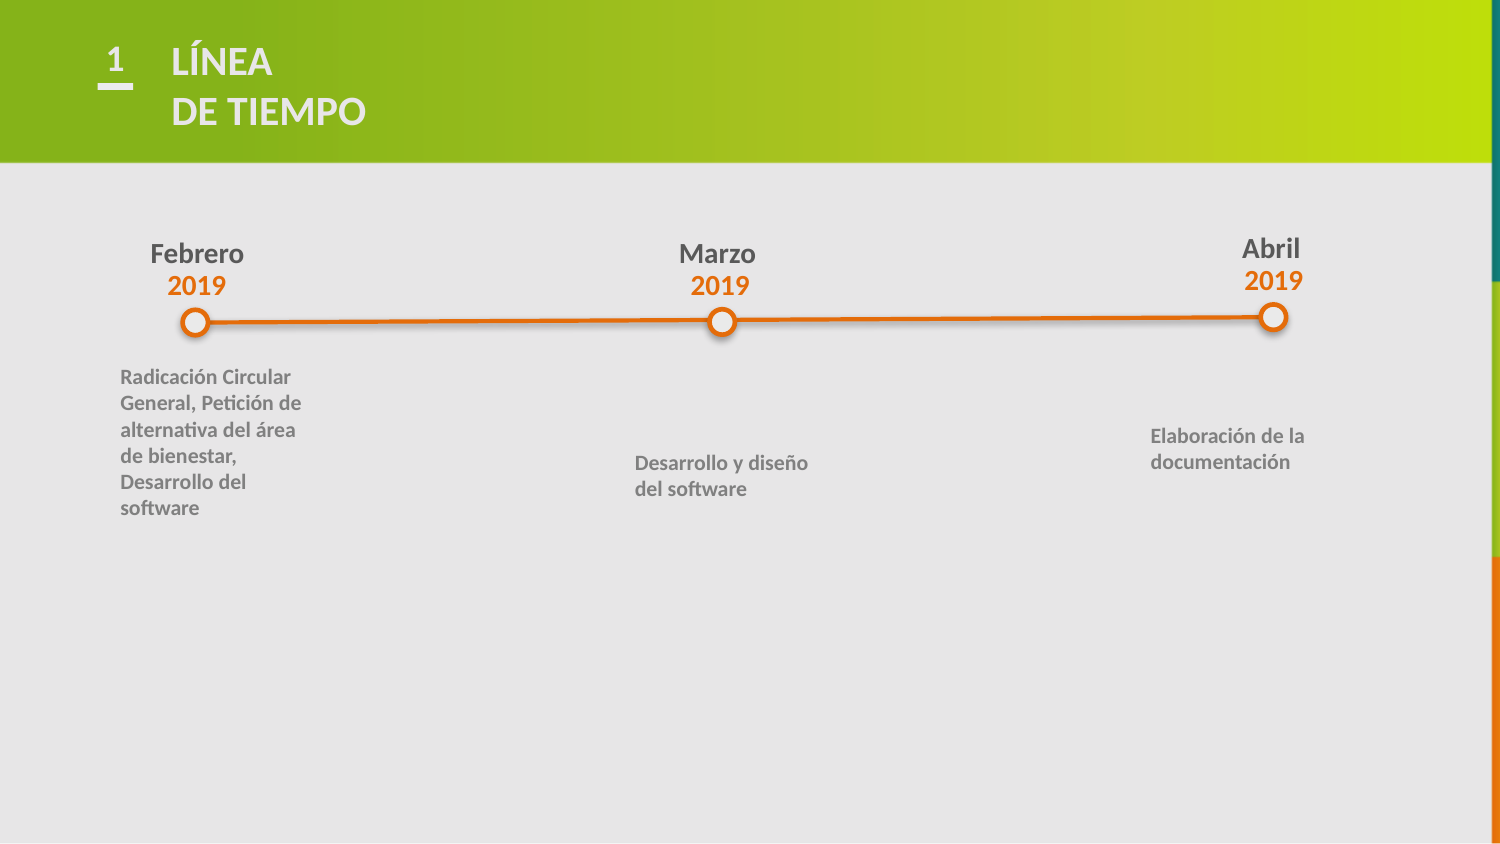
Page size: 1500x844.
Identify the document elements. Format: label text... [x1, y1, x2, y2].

text_box Marzo [669, 234, 766, 262]
text_box Desarrollo y diseño del software [619, 371, 850, 579]
text_box 1 [90, 26, 137, 87]
text_box 2019 [152, 263, 255, 305]
text_box [1260, 303, 1287, 316]
text_box Abril [1223, 229, 1319, 257]
text_box LÍNEA DE TIEMPO [156, 26, 582, 142]
text_box Elaboración de la documentación [1135, 357, 1377, 539]
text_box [207, 316, 1287, 323]
text_box Febrero [135, 235, 231, 269]
text_box [710, 308, 734, 315]
text_box Radicación Circular General, Petición de alternativa del área de bienestar, Desarrollo del software [105, 371, 335, 552]
text_box 2019 [668, 262, 772, 305]
picture [0, 0, 1500, 844]
text_box [713, 332, 732, 336]
text_box 2019 [1222, 257, 1325, 300]
text_box [181, 309, 208, 337]
